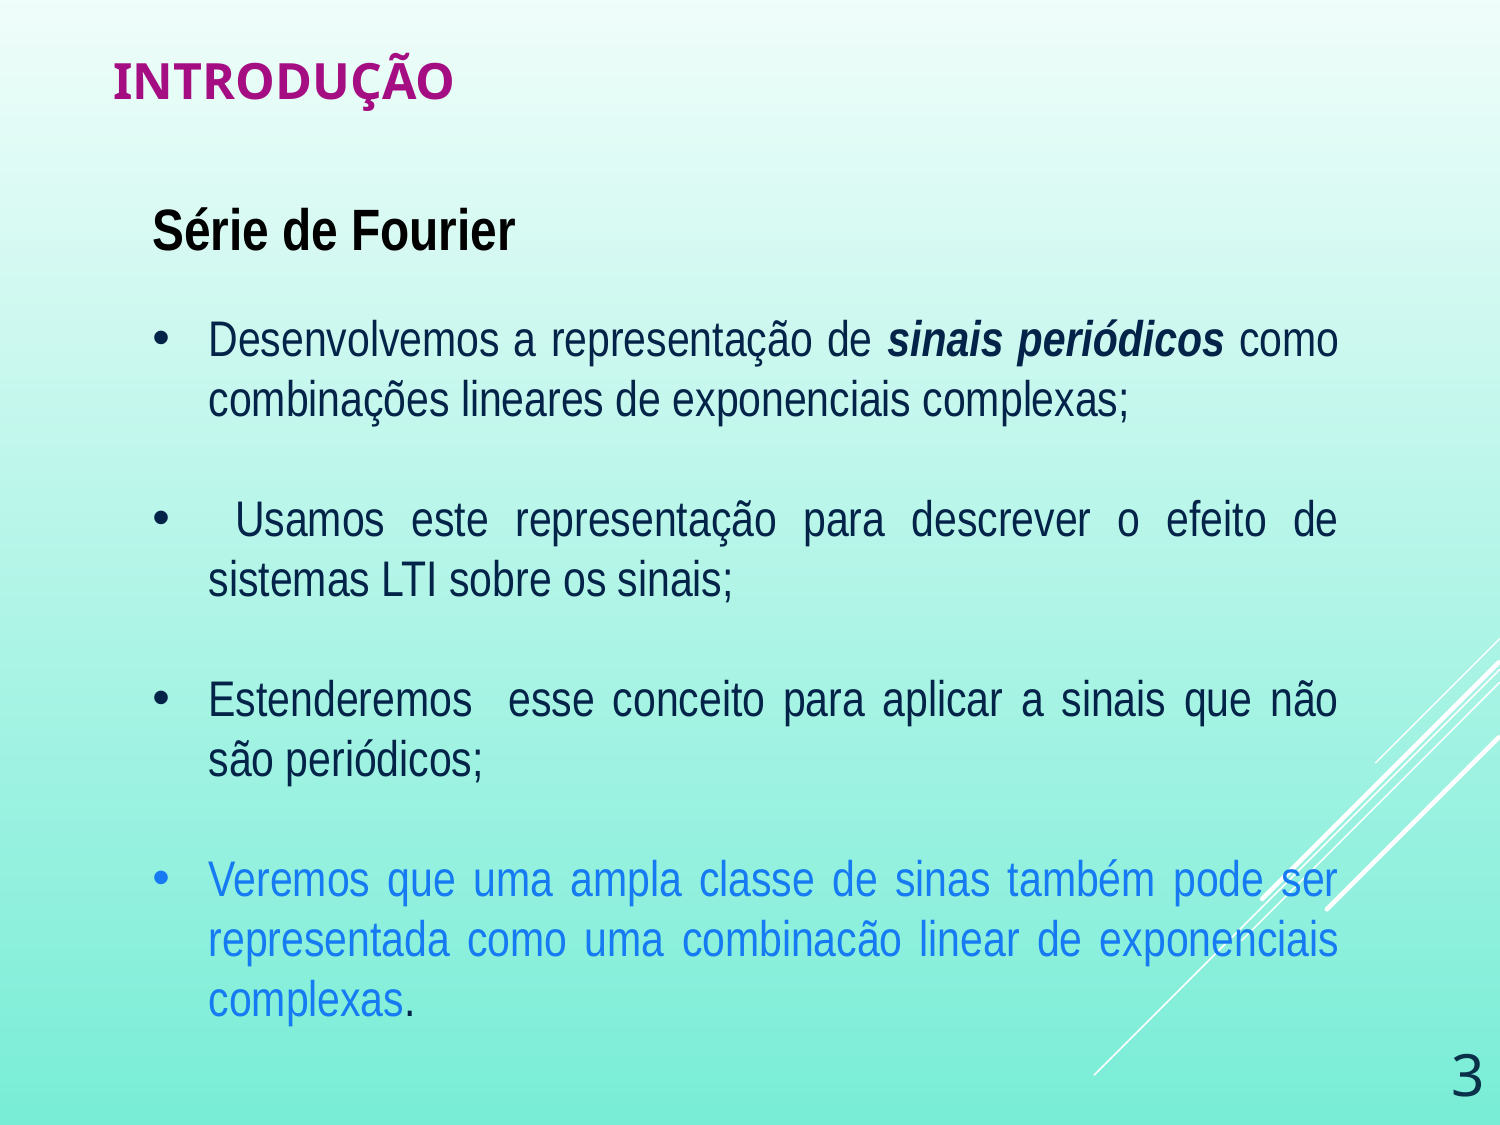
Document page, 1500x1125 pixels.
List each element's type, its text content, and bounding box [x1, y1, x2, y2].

text_box Série de Fourier Desenvolvemos a representação de sinais periódicos como combinações lineares de exponenciais complexas; Usamos este representação para descrever o efeito de sistemas LTI sobre os sinais; Estenderemos esse conceito para aplicar a sinais que não são periódicos; Veremos que uma ampla classe de sinas também pode ser representada como uma combinacão linear de exponenciais complexas. [137, 184, 1355, 1035]
slide_number 3 [1359, 1014, 1500, 1125]
text_box INTRODUÇÃO [98, 42, 471, 118]
